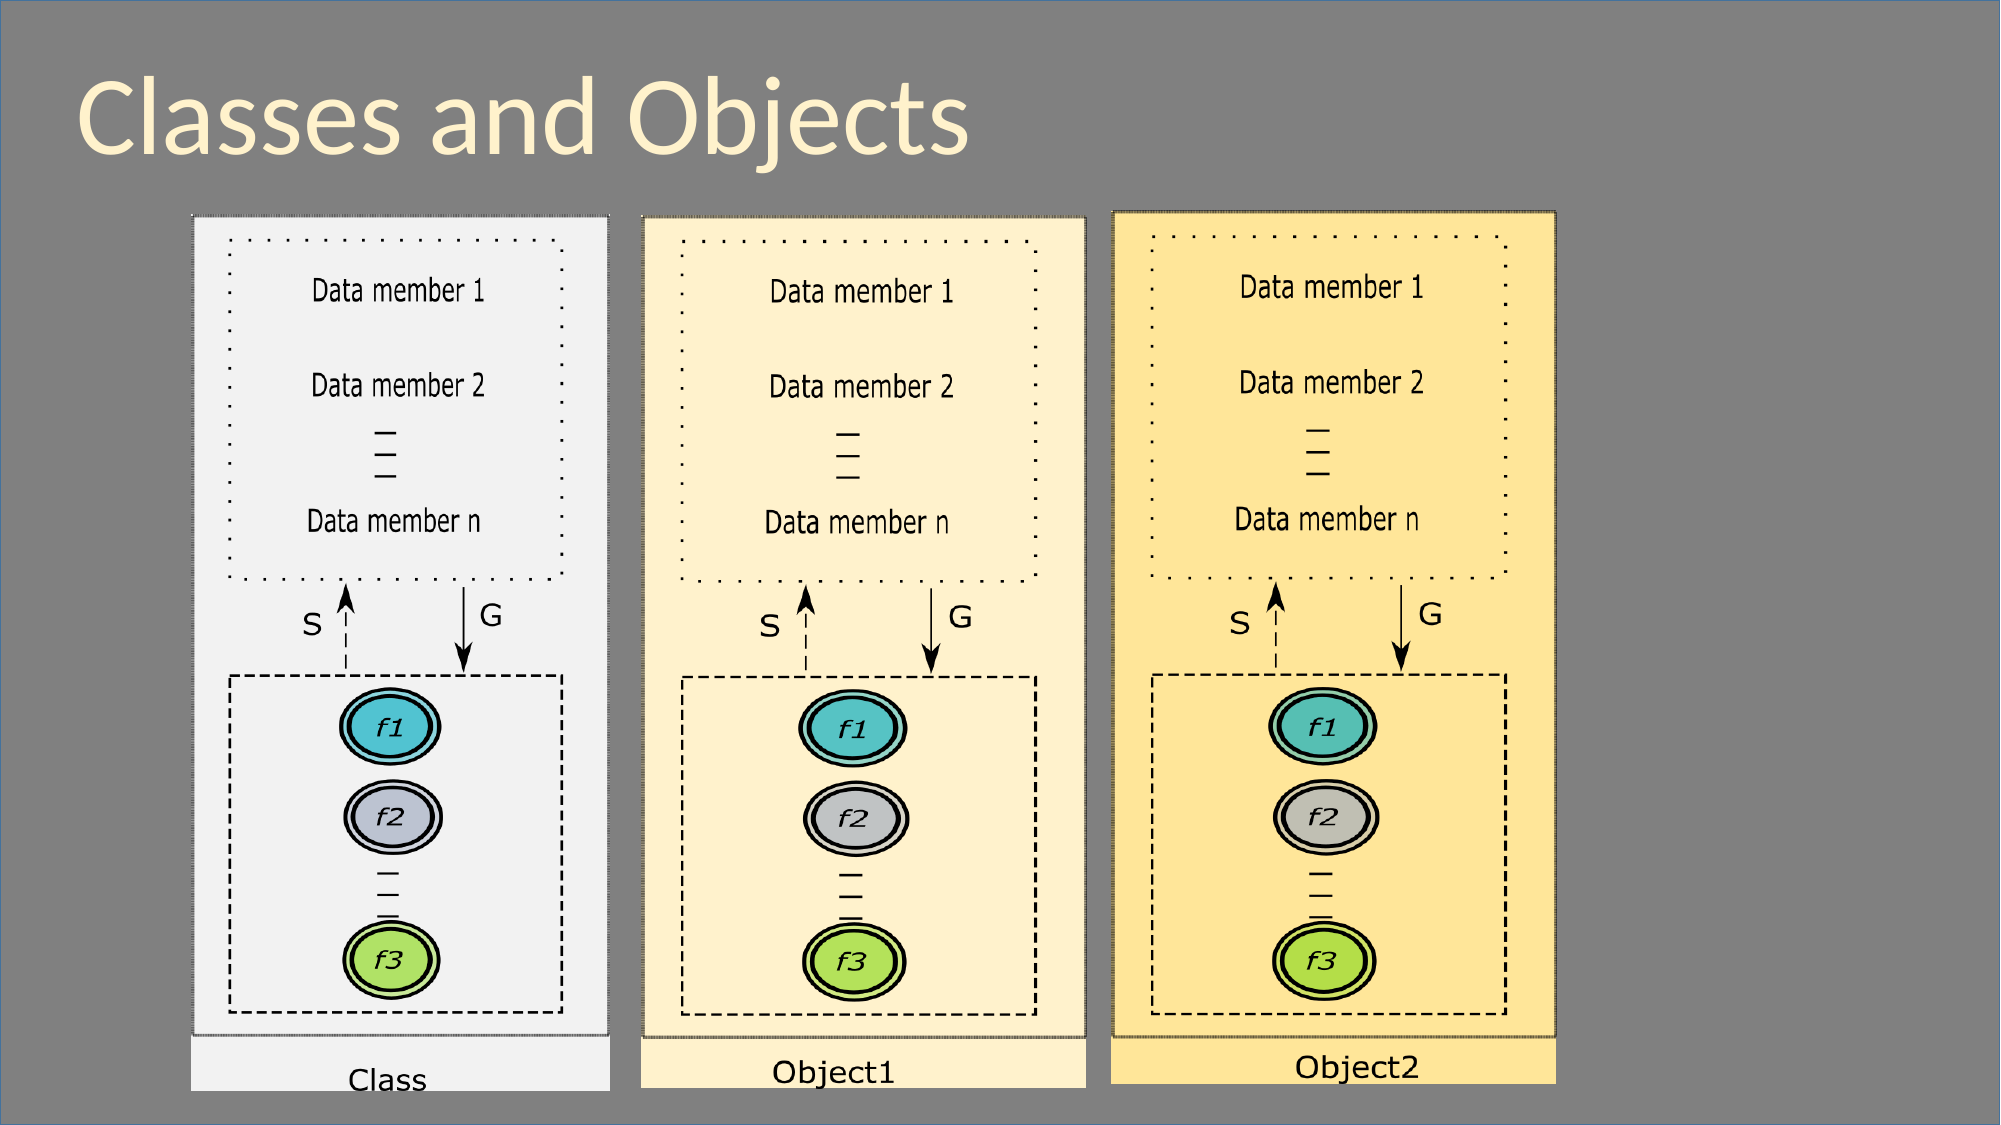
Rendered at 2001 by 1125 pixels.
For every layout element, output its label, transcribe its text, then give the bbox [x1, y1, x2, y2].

picture [641, 215, 1087, 1089]
text_box [0, 0, 2000, 1125]
picture [191, 214, 611, 1091]
text_box Classes and Objects [61, 34, 1931, 184]
picture [1110, 210, 1557, 1084]
